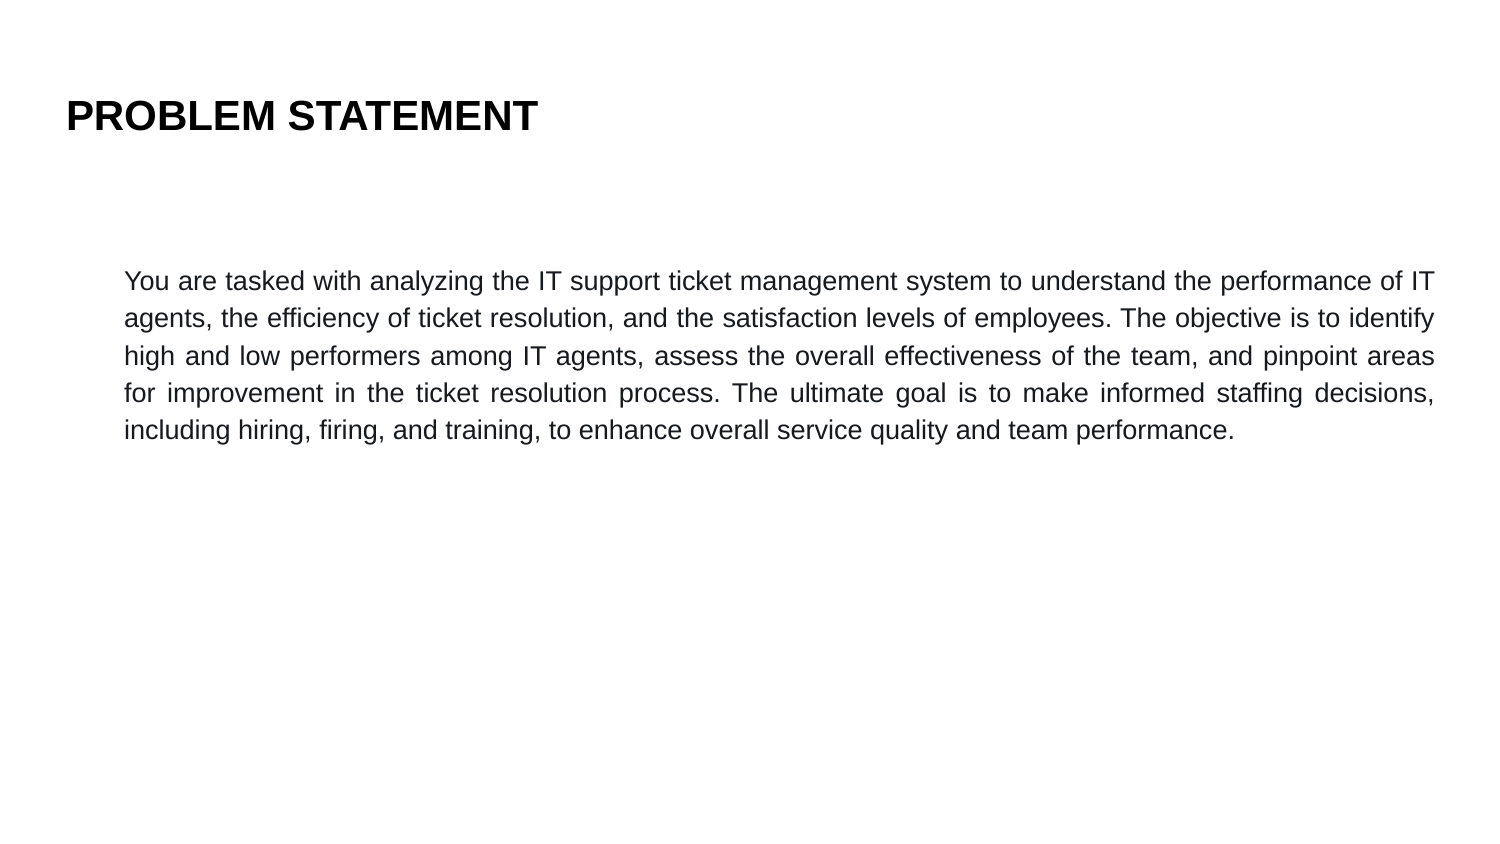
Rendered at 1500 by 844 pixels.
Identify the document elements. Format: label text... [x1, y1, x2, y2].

list You are tasked with analyzing the IT support ticket management system to understand the performance of IT agents, the efficiency of ticket resolution, and the satisfaction levels of employees. The objective is to identify high and low performers among IT agents, assess the overall effectiveness of the team, and pinpoint areas for improvement in the ticket resolution process. The ultimate goal is to make informed staffing decisions, including hiring, firing, and training, to enhance overall service quality and team performance. [109, 243, 1449, 754]
title PROBLEM STATEMENT [51, 73, 1449, 168]
